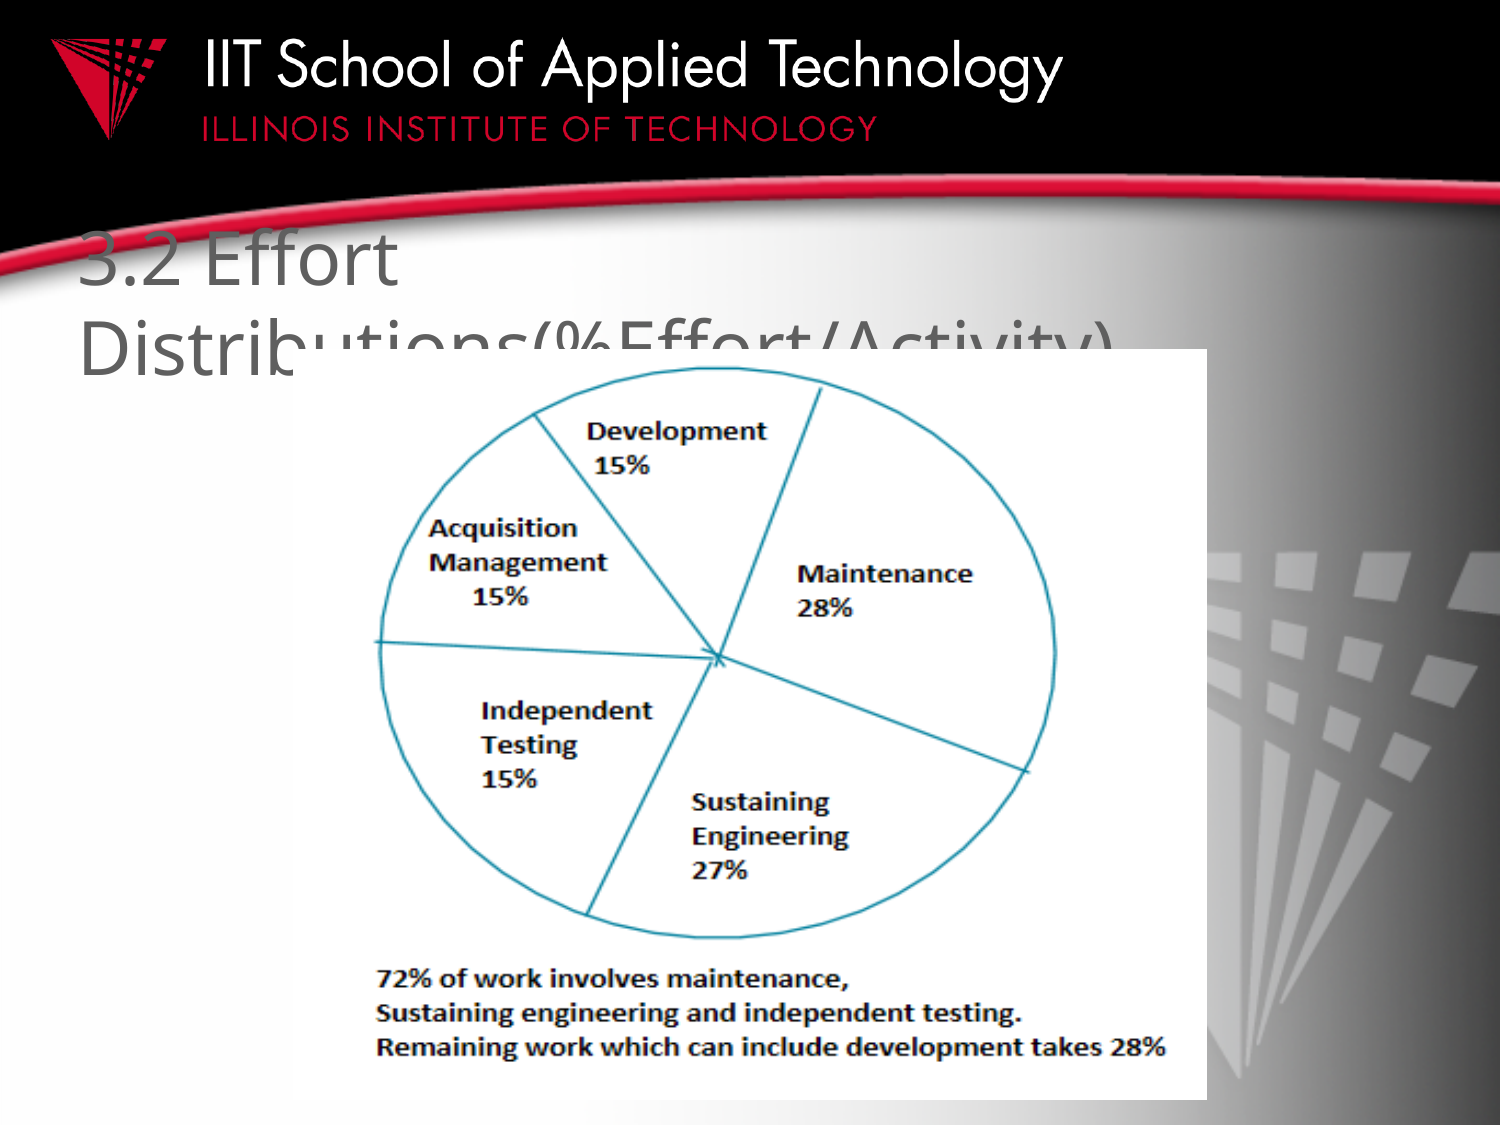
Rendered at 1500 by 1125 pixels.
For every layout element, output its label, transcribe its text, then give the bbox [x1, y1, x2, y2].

title 3.2 Effort Distributions(%Effort/Activity) [62, 249, 1451, 351]
picture [0, 0, 1500, 1125]
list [293, 349, 1207, 1101]
